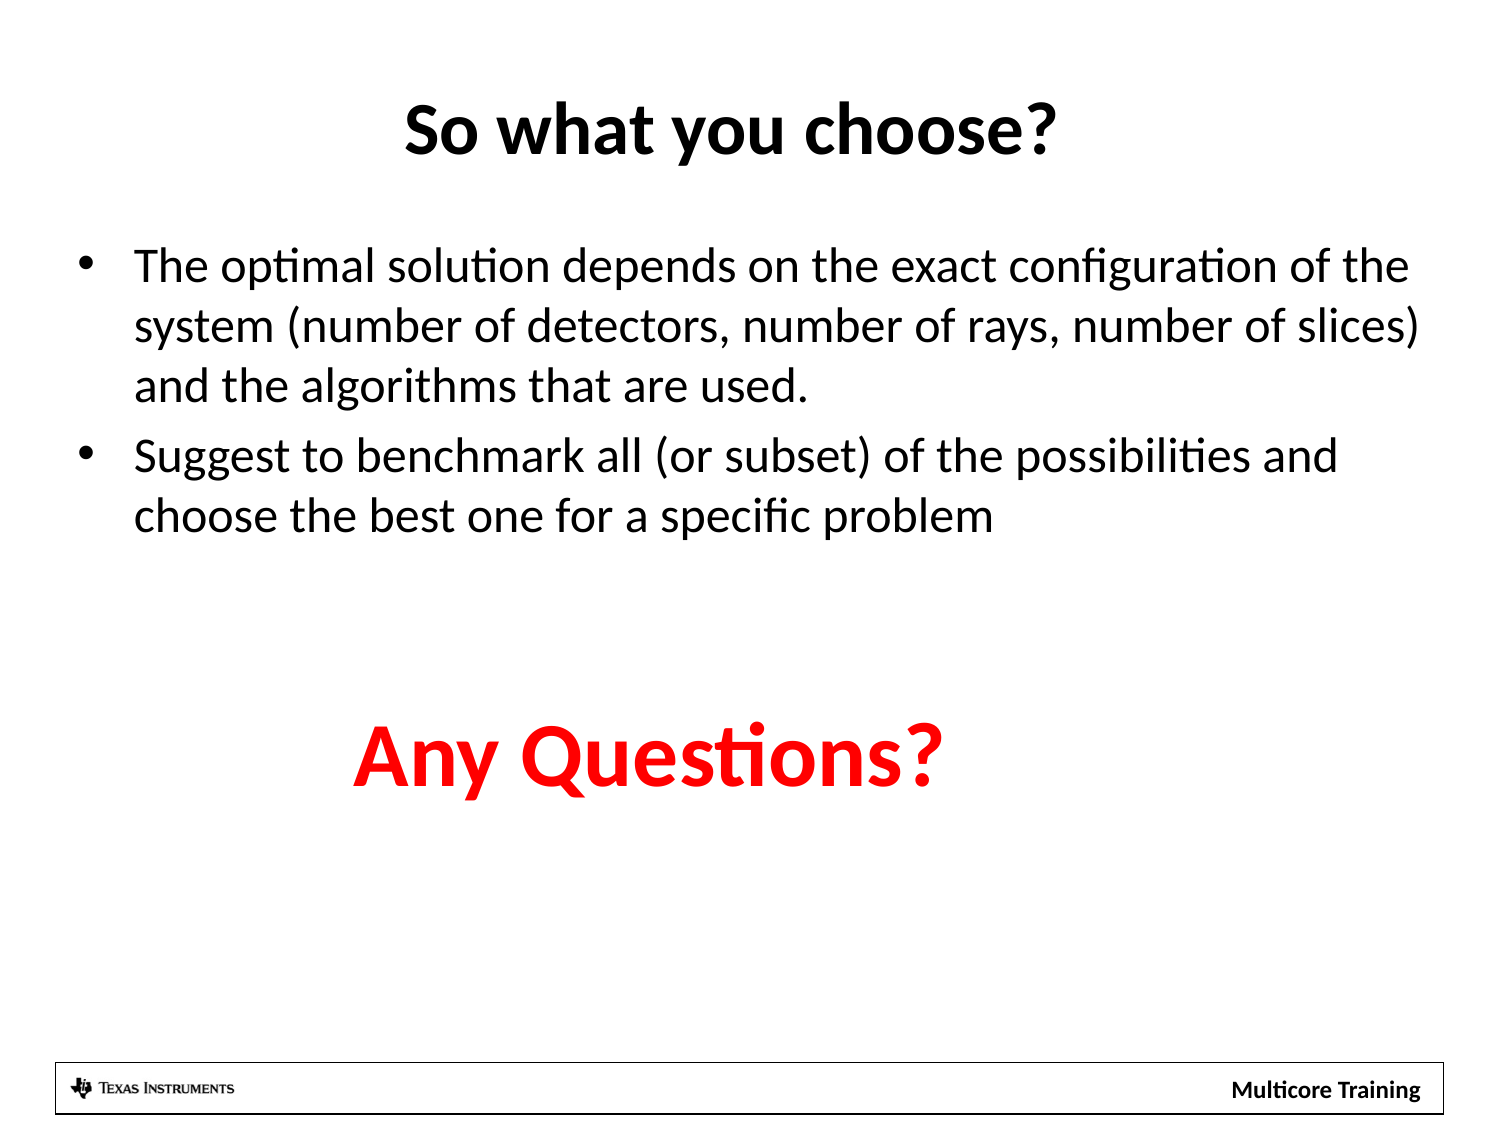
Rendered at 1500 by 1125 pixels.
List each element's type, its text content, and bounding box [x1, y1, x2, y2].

title So what you choose? [37, 23, 1426, 226]
list The optimal solution depends on the exact configuration of the system (number of detectors, number of rays, number of slices) and the algorithms that are used. Suggest to benchmark all (or subset) of the possibilities and choose the best one for a specific problem [62, 224, 1458, 588]
text_box Any Questions? [300, 687, 1000, 813]
picture [59, 1066, 245, 1110]
